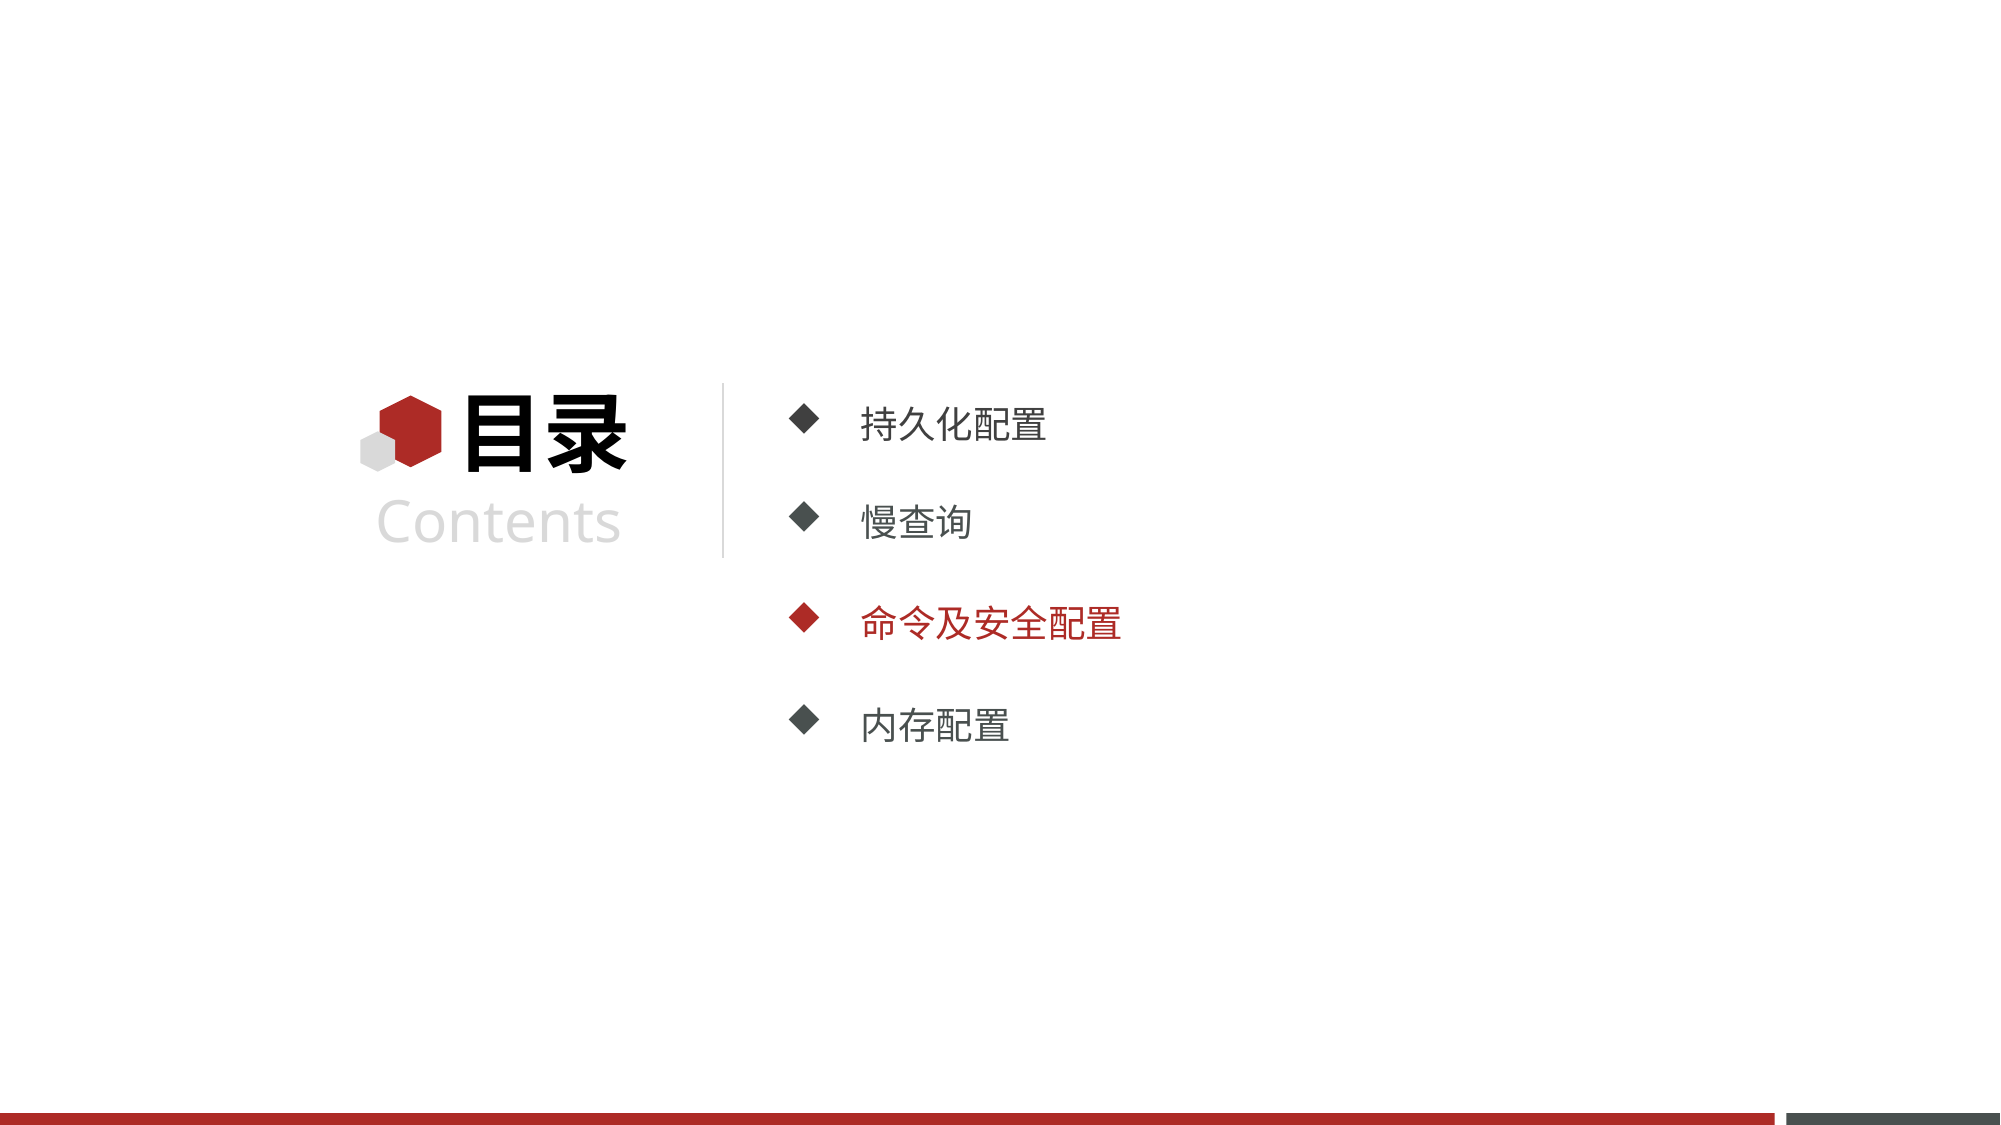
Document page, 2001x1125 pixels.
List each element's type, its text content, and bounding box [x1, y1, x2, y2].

text_box 持久化配置 [770, 350, 1407, 447]
text_box 内存配置 [770, 651, 1407, 753]
text_box 慢查询 [770, 447, 1407, 549]
text_box 命令及安全配置 [770, 549, 1407, 651]
